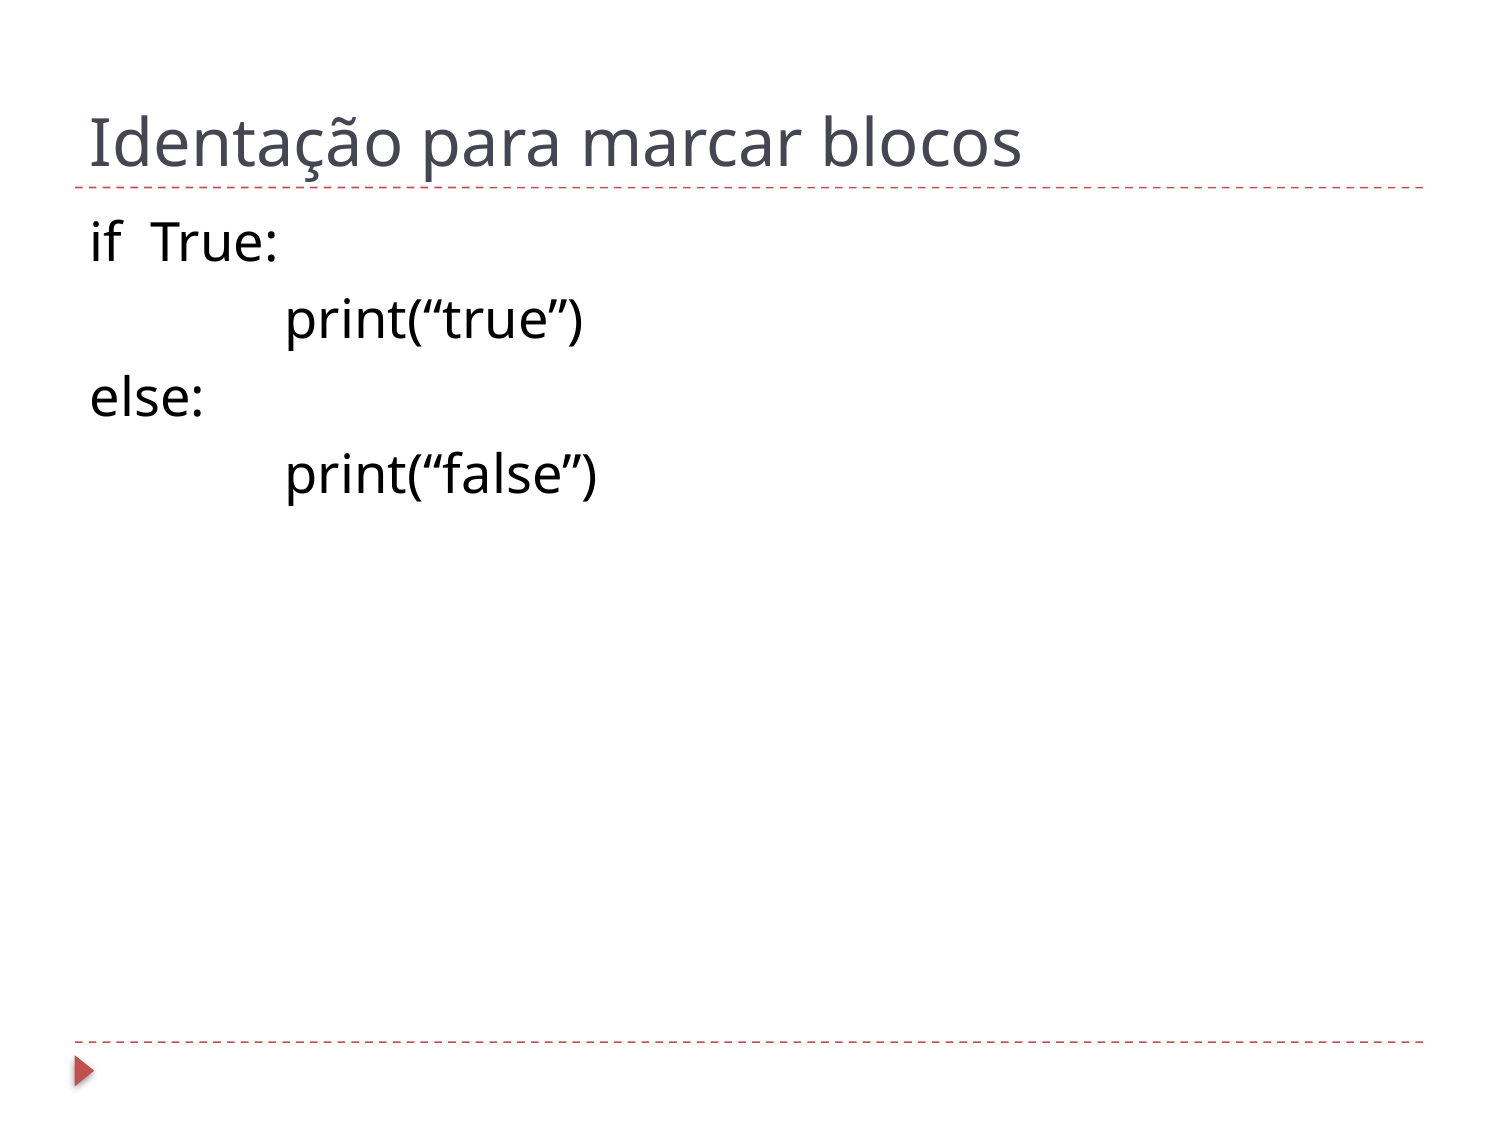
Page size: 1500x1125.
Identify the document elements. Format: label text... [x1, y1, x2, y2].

text_box if True: print(“true”) else: print(“false”) [75, 200, 1425, 1010]
text_box Identação para marcar blocos [75, 24, 1425, 188]
